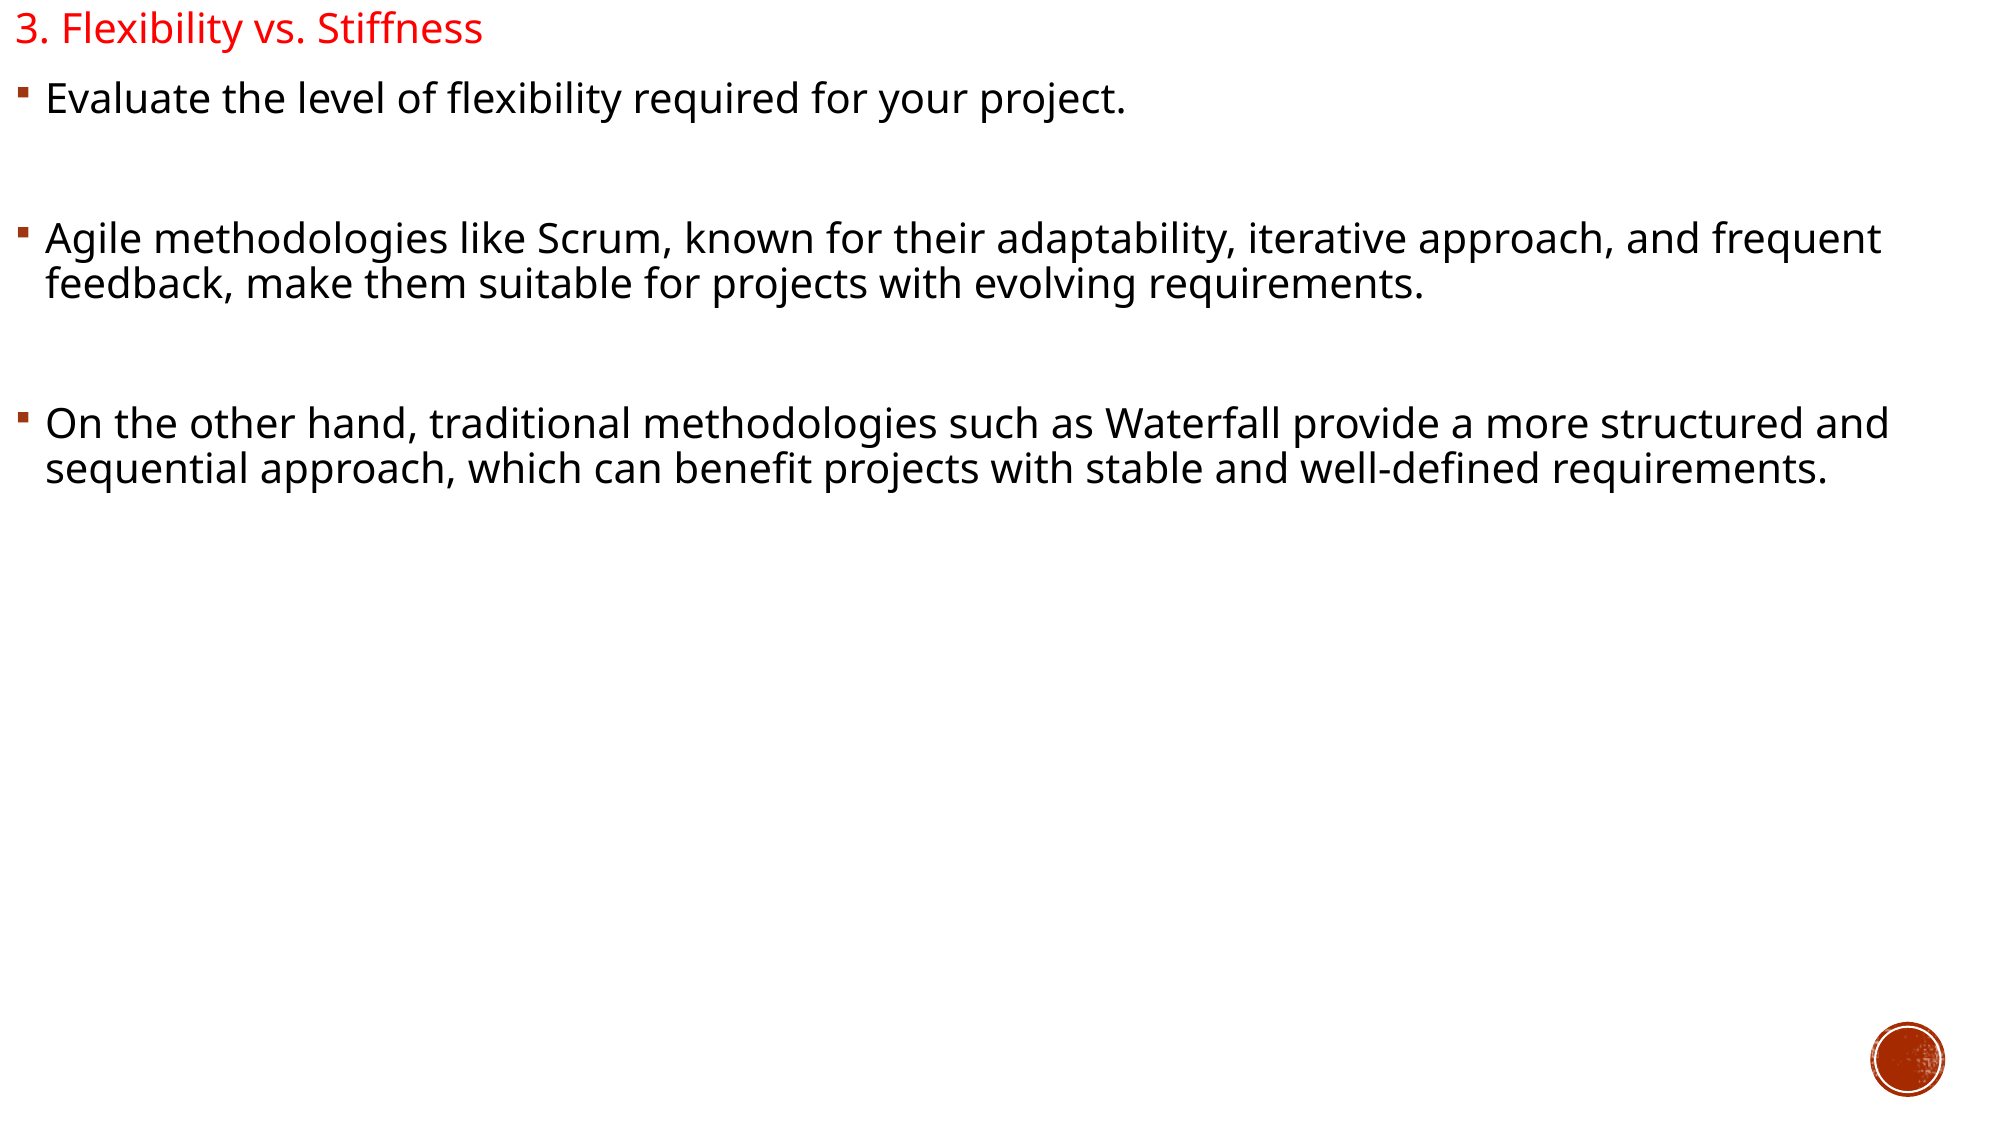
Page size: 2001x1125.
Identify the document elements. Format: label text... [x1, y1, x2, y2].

list 3. Flexibility vs. Stiffness Evaluate the level of flexibility required for your project. Agile methodologies like Scrum, known for their adaptability, iterative approach, and frequent feedback, make them suitable for projects with evolving requirements. On the other hand, traditional methodologies such as Waterfall provide a more structured and sequential approach, which can benefit projects with stable and well-defined requirements. [0, 0, 2000, 1125]
